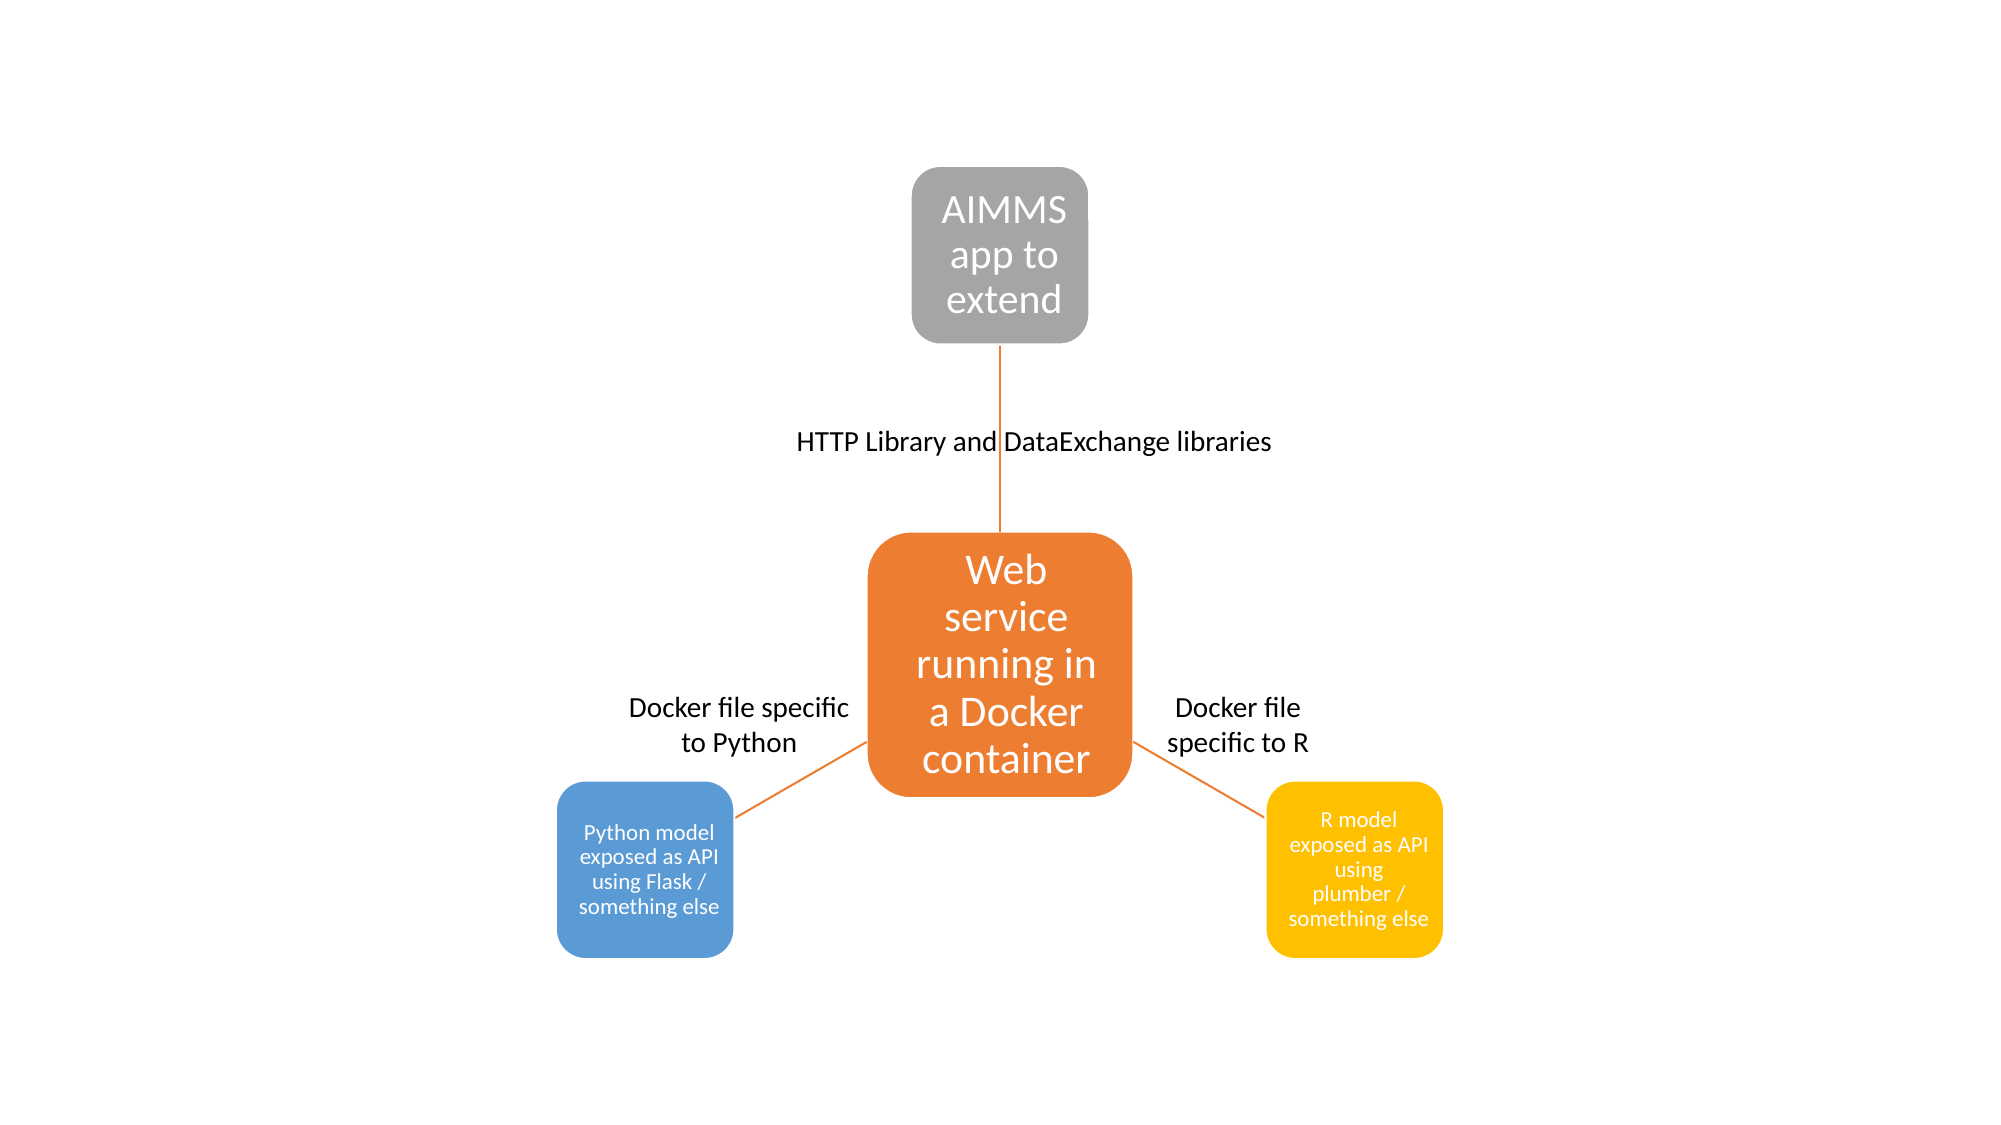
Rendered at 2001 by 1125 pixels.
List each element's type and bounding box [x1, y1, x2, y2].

text_box [333, 117, 1667, 1007]
